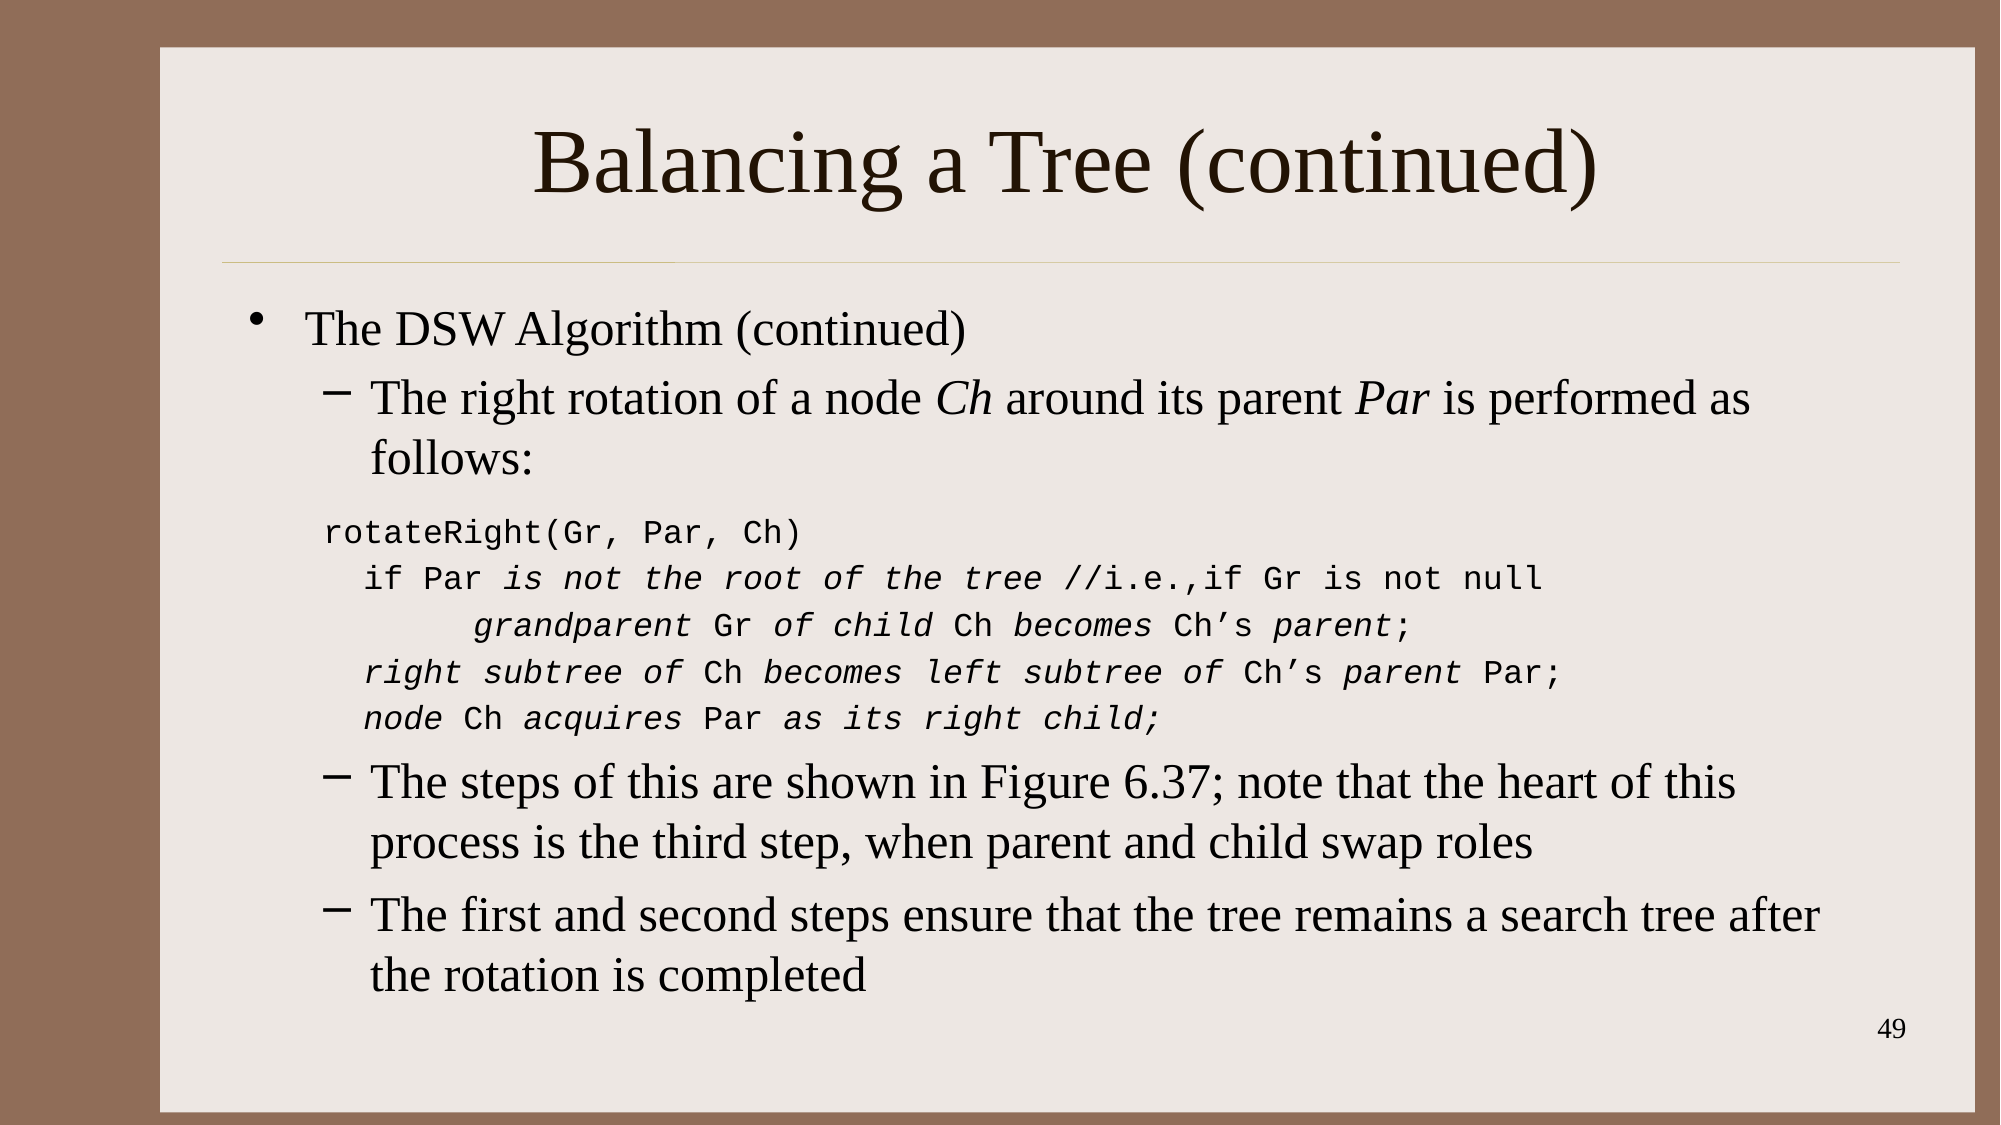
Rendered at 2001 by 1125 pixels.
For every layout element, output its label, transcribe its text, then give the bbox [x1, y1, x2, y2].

list The DSW Algorithm (continued) The right rotation of a node Ch around its parent Par is performed as follows: rotateRight(Gr, Par, Ch) if Par is not the root of the tree //i.e.,if Gr is not null grandparent Gr of child Ch becomes Ch’s parent; right subtree of Ch becomes left subtree of Ch’s parent Par; node Ch acquires Par as its right child; The steps of this are shown in Figure 6.37; note that the heart of this process is the third step, when parent and child swap roles The first and second steps ensure that the tree remains a search tree after the rotation is completed [233, 287, 1900, 963]
slide_number 49 [1505, 1001, 1922, 1077]
title Balancing a Tree (continued) [233, 62, 1900, 250]
